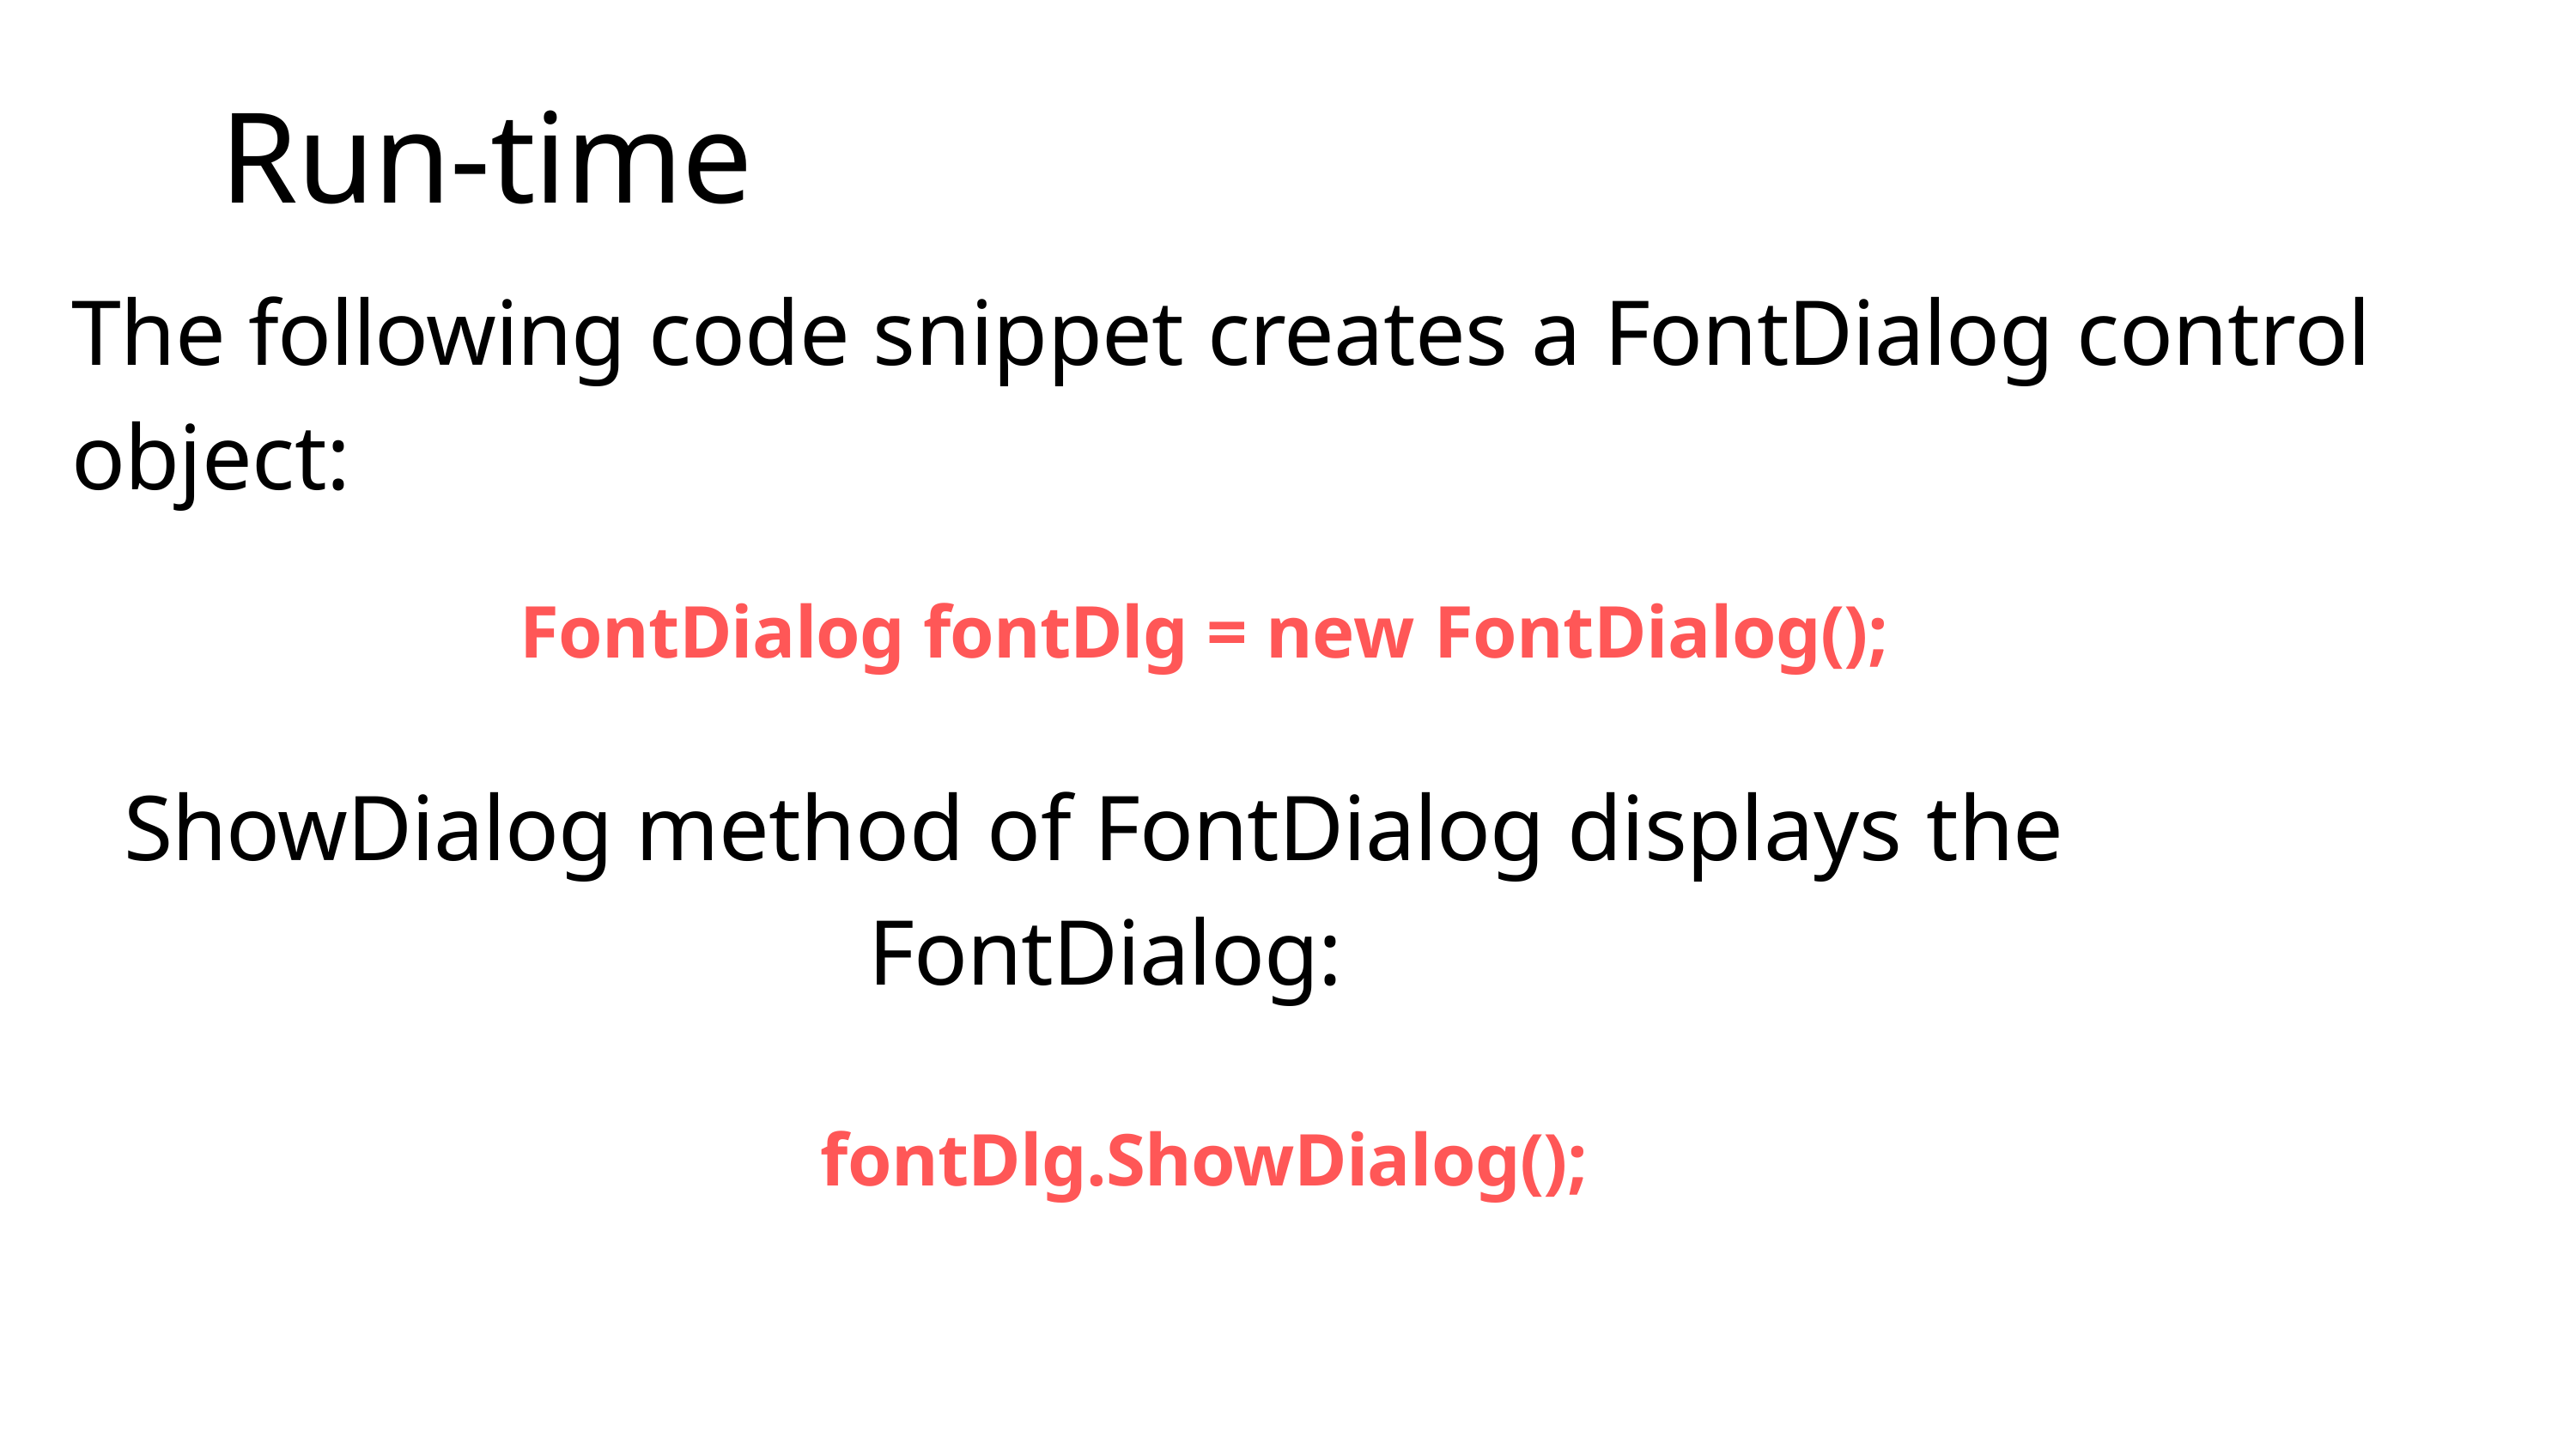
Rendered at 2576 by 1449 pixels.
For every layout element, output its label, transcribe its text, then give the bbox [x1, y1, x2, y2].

title Run-time [217, 76, 756, 257]
list The following code snippet creates a FontDialog control object: FontDialog fontDlg = new FontDialog(); ShowDialog method of FontDialog displays the FontDialog: fontDlg.ShowDialog(); [71, 257, 2505, 1201]
